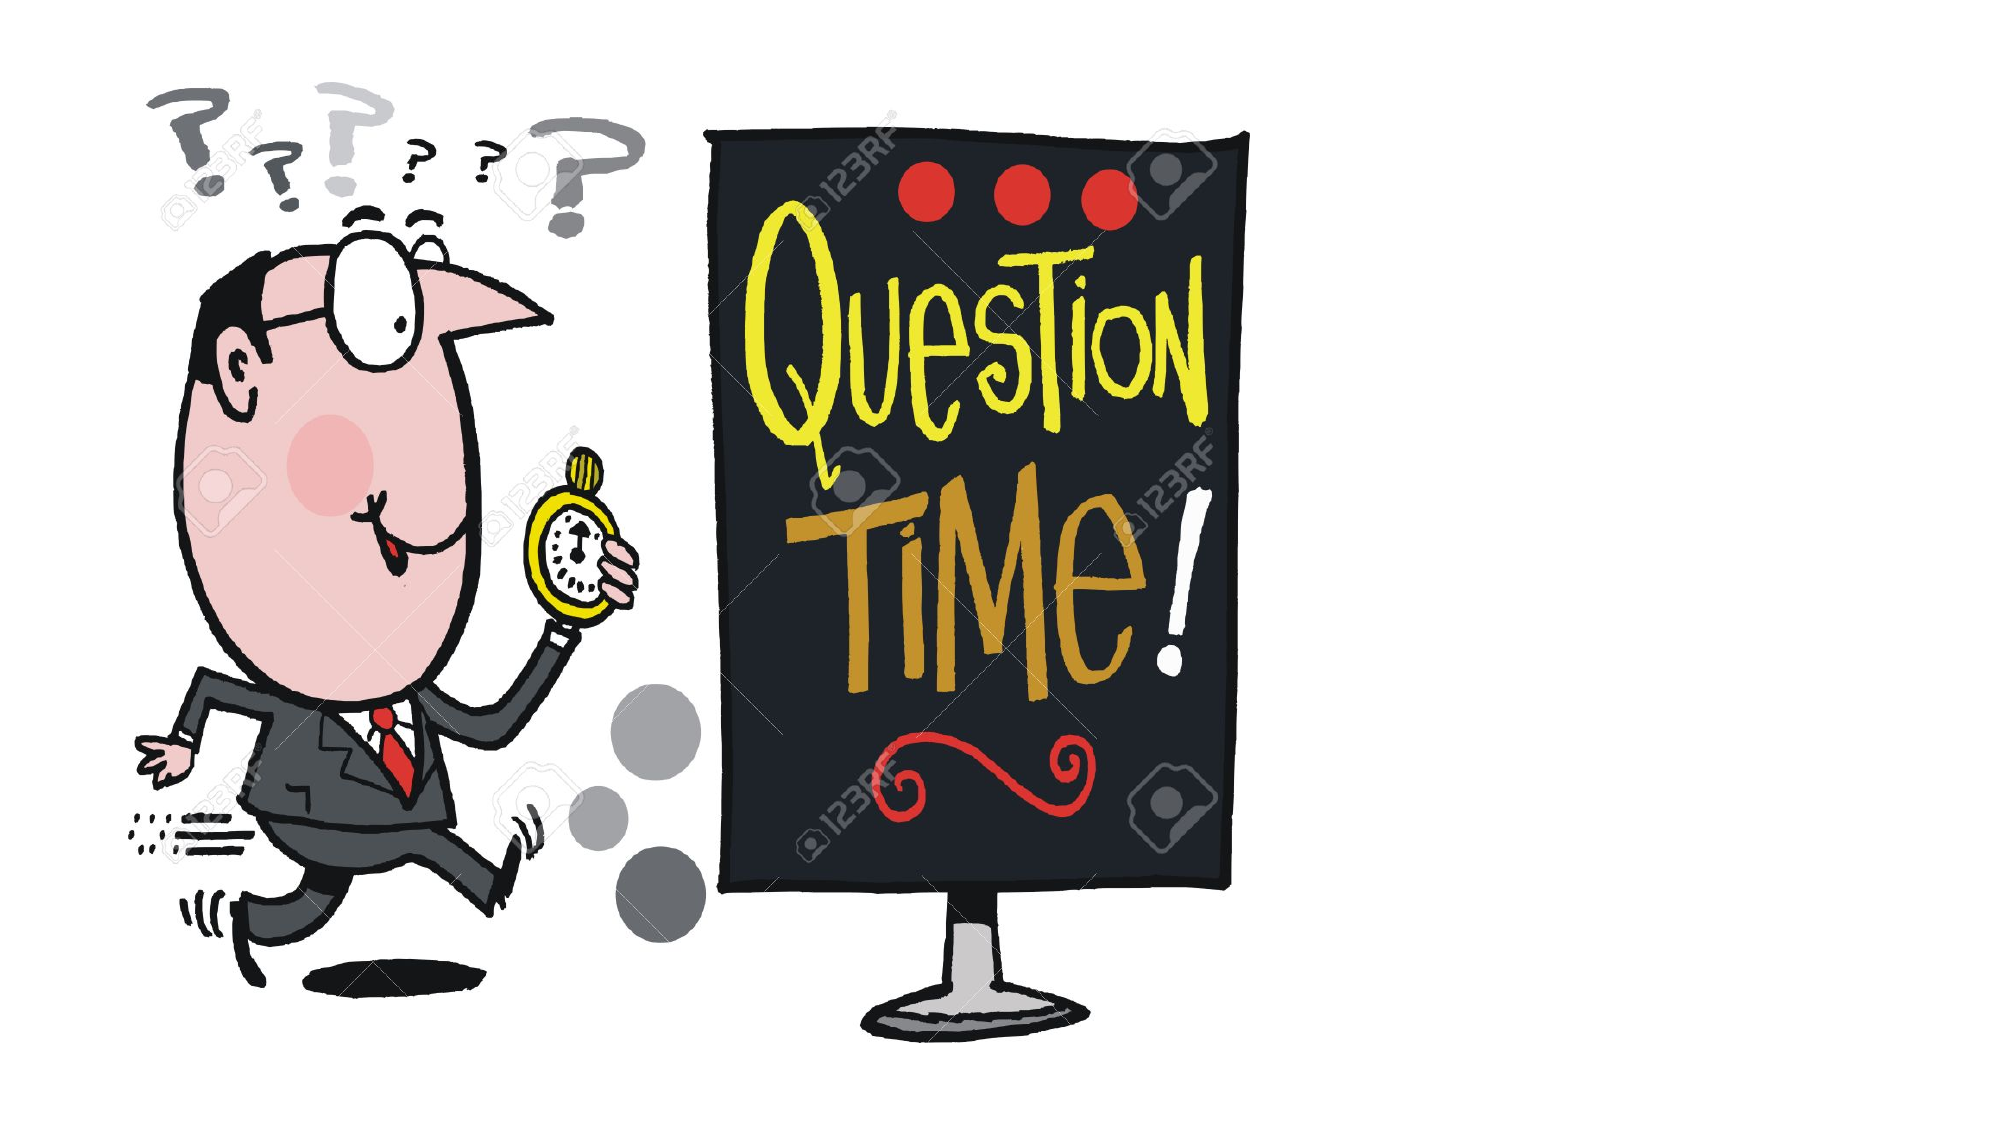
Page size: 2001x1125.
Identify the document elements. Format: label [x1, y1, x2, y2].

picture [128, 82, 1250, 1043]
